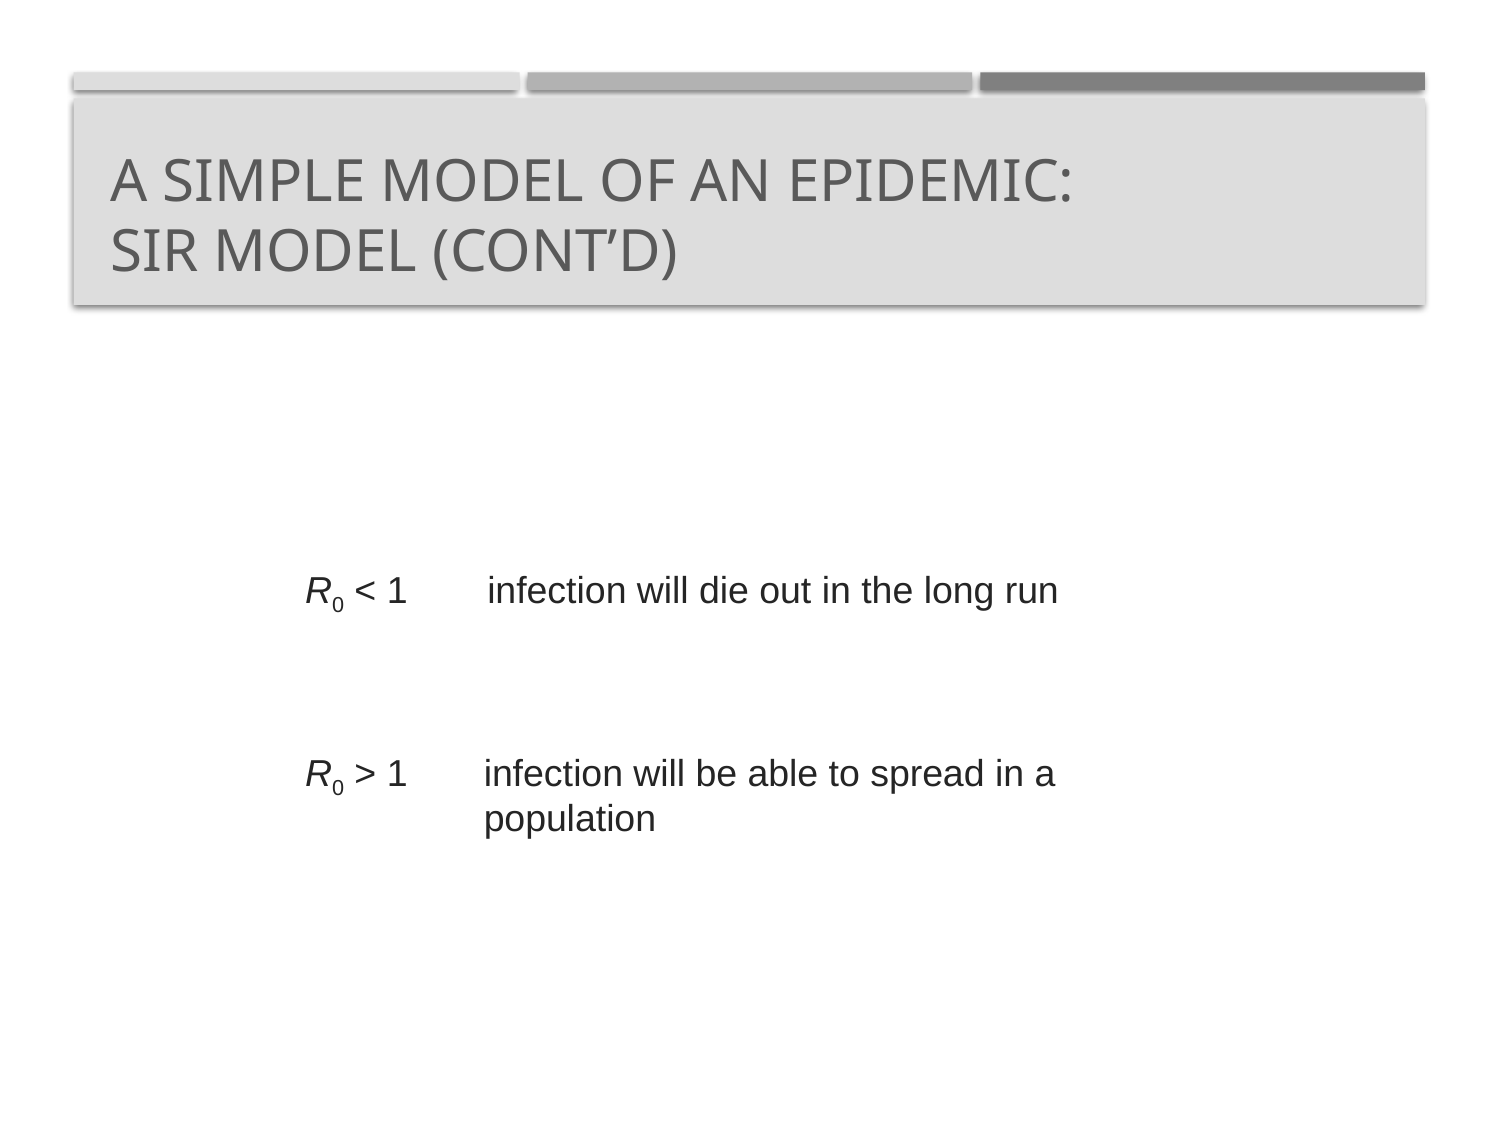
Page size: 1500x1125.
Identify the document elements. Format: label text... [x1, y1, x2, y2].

text_box R0 > 1 [290, 741, 423, 808]
text_box infection will be able to spread in a population [468, 741, 1219, 847]
title A Simple Model of an Epidemic: sir model (cont’d) [95, 112, 1406, 291]
text_box infection will die out in the long run [472, 558, 1074, 618]
text_box R0 < 1 [290, 558, 423, 625]
